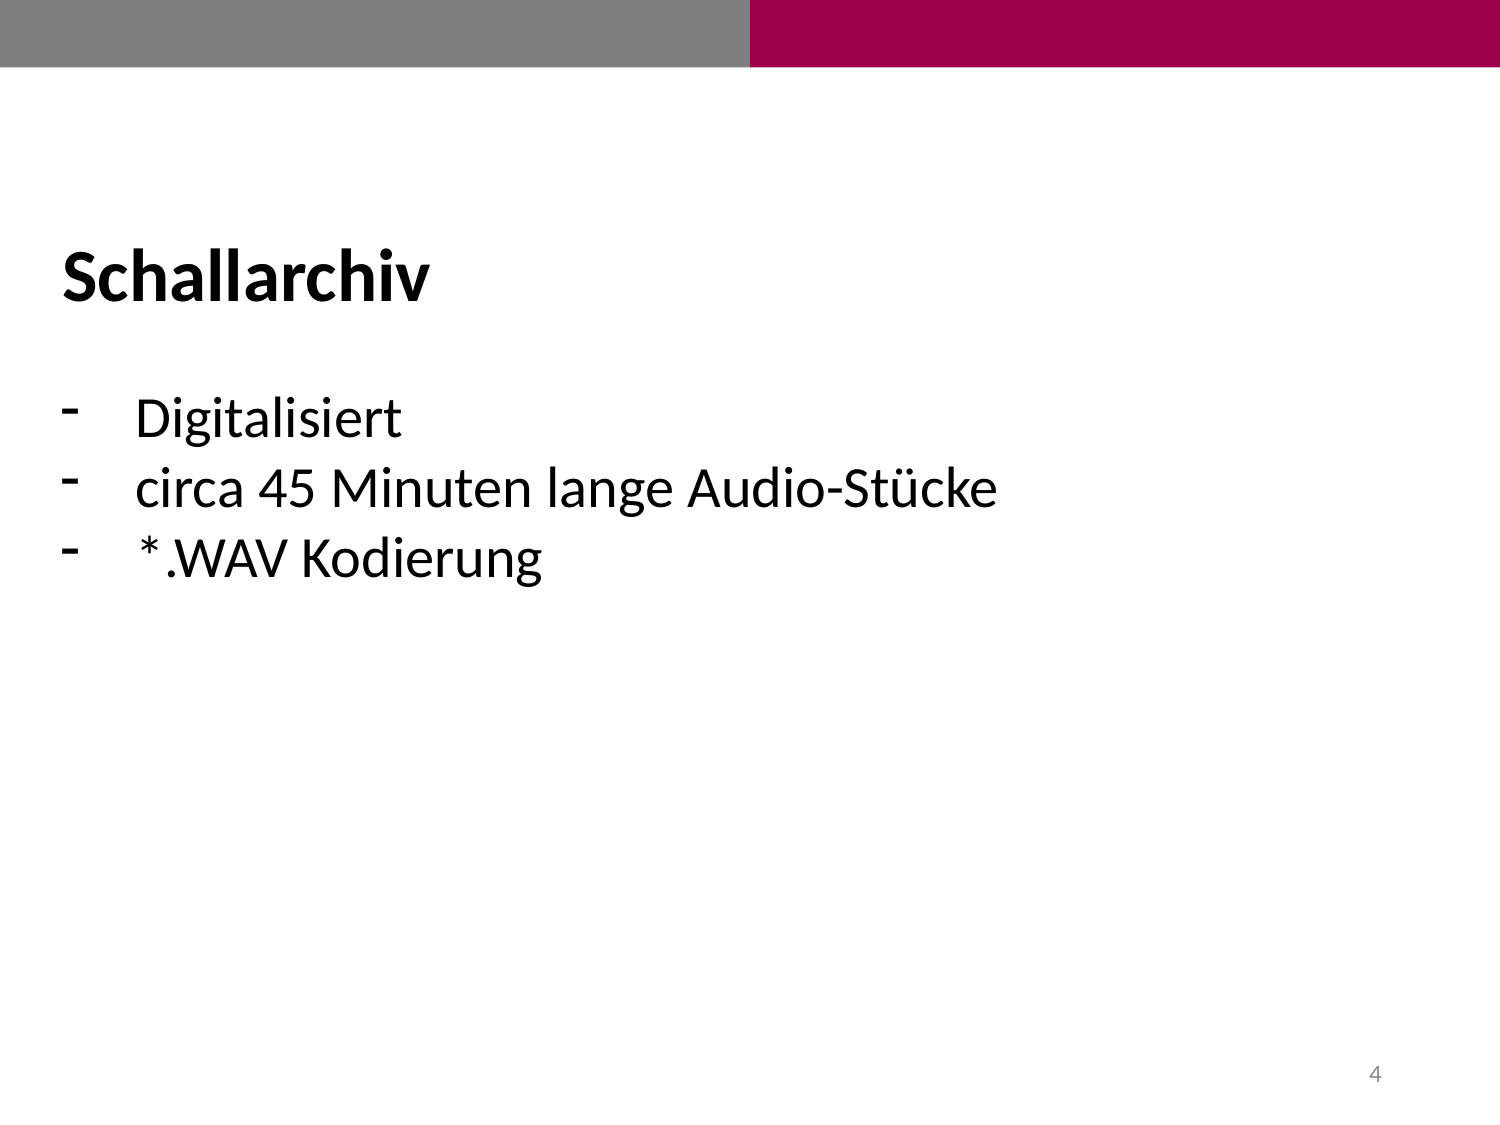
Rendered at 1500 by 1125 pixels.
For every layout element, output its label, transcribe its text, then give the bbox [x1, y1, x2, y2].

text_box [751, 0, 1500, 68]
slide_number 4 [1059, 1042, 1397, 1103]
text_box Schallarchiv [47, 218, 448, 324]
text_box Digitalisiert circa 45 Minuten lange Audio-Stücke *.WAV Kodierung [45, 372, 1250, 597]
text_box [0, 0, 751, 68]
